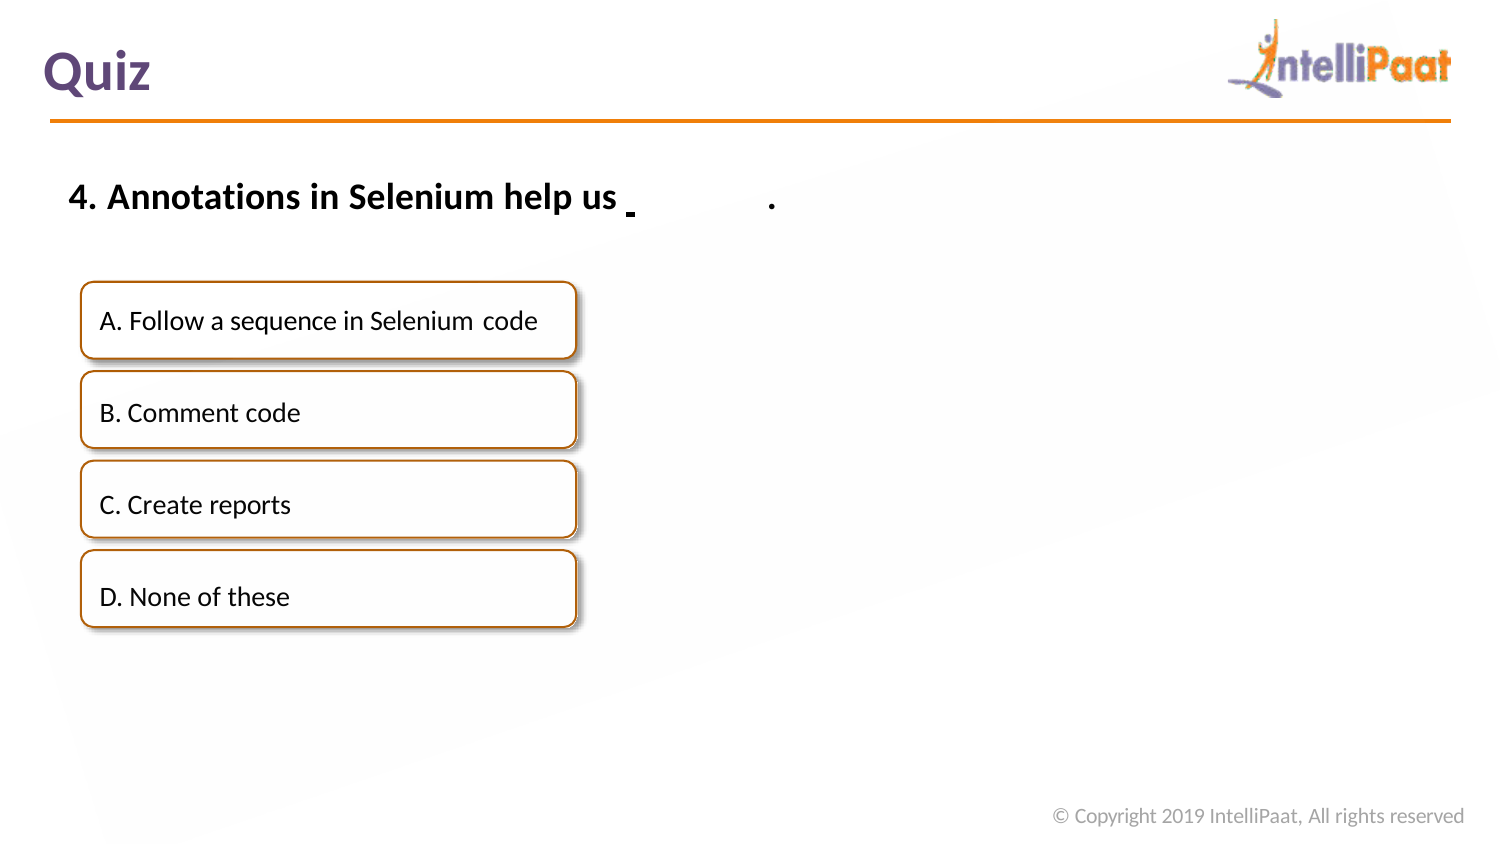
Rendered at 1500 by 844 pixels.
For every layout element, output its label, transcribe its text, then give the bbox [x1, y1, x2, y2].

text_box [0, 1, 1500, 844]
footer © Copyright 2019 IntelliPaat, All rights reserved [1049, 804, 1478, 844]
